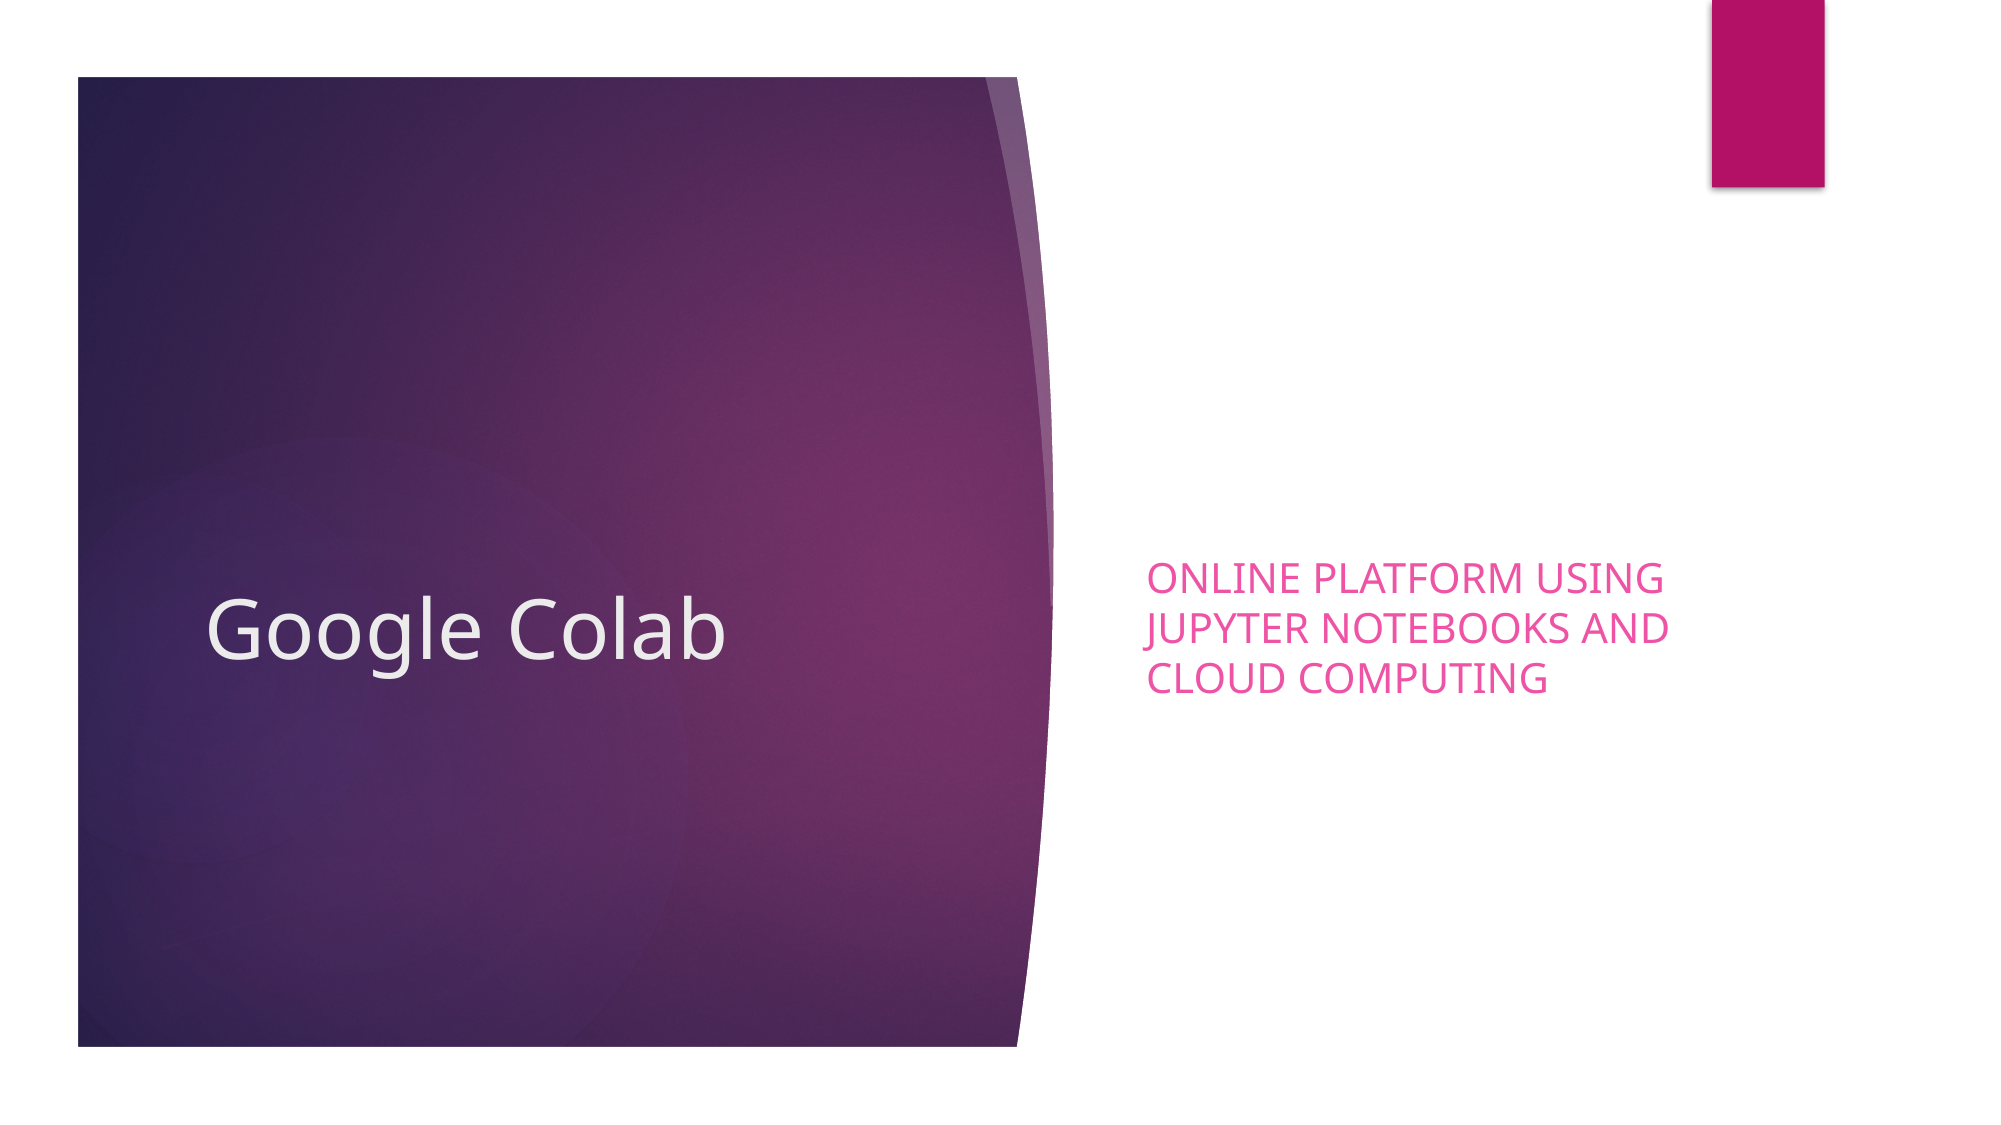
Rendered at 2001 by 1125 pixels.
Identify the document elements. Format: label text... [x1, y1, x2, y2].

title Google Colab [189, 439, 904, 814]
list Online platform using Jupyter notebooks and cloud computing [1131, 439, 1748, 814]
